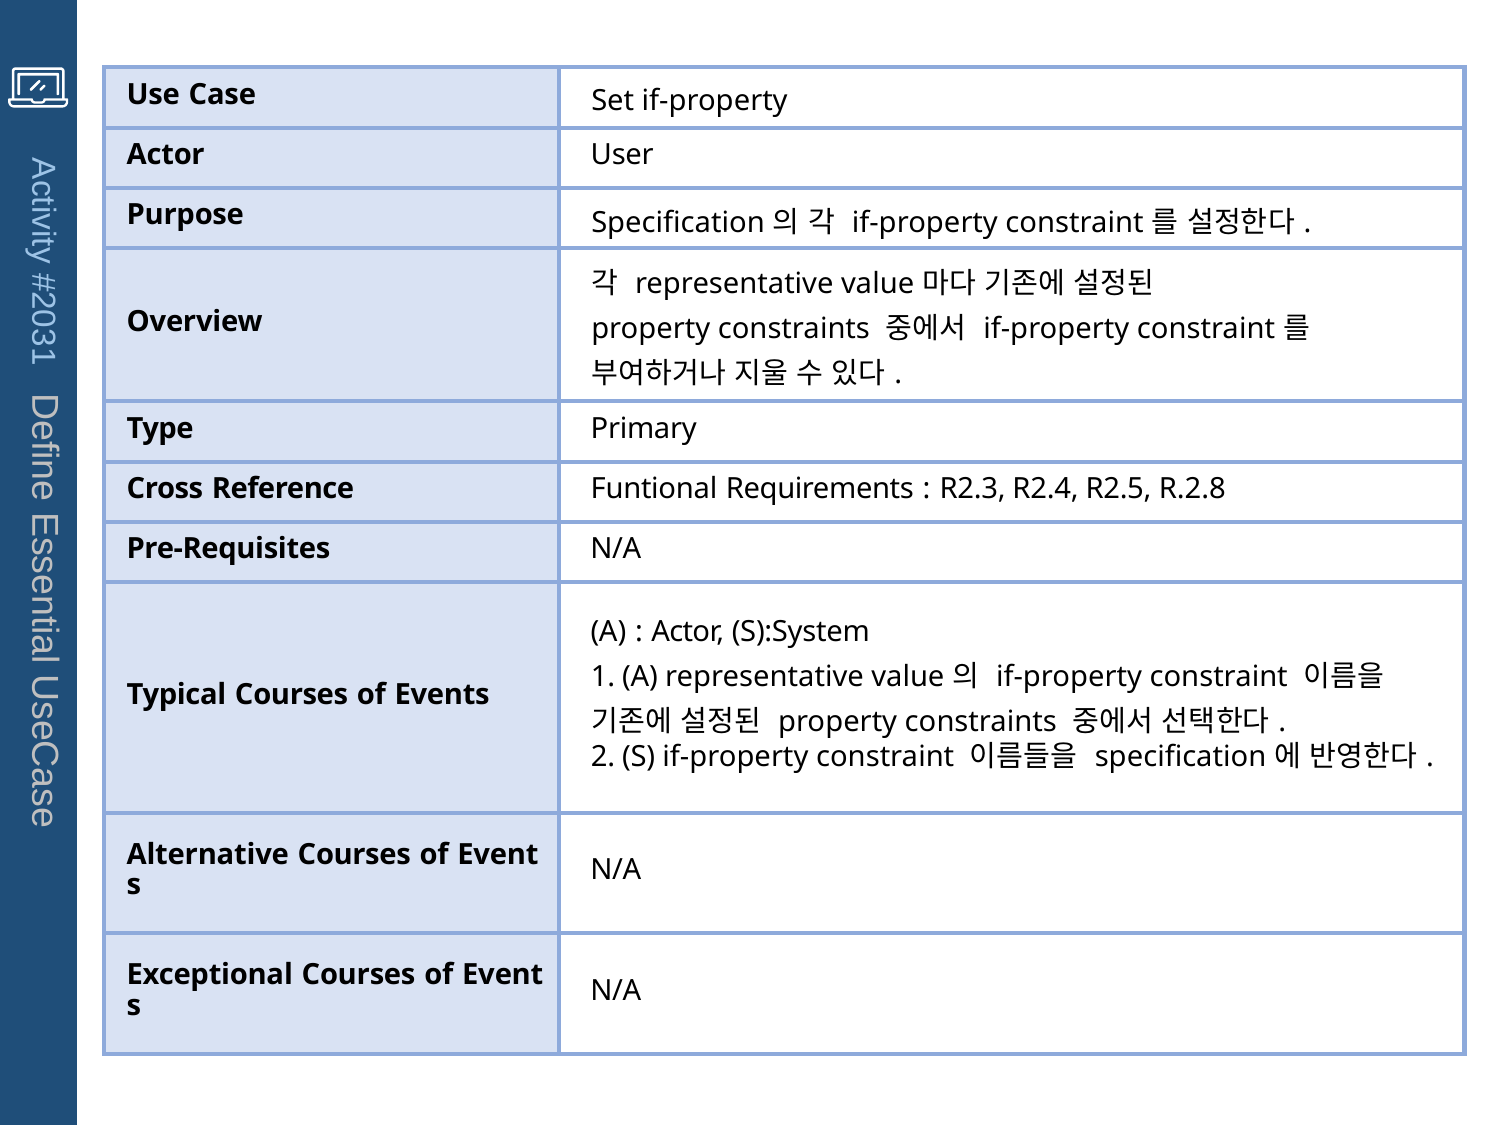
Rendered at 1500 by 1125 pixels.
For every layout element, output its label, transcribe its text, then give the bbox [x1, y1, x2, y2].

table_cell N/A [561, 524, 1462, 580]
table_cell Exceptional Courses of Events [106, 935, 557, 1052]
table_cell Alternative Courses of Events [106, 815, 557, 931]
table_header Set if-property [561, 69, 1462, 126]
table_header Use Case [106, 69, 557, 126]
text_box [0, 0, 78, 1125]
table_cell Purpose [106, 190, 557, 246]
text_box Activity #2031 Define Essential UseCase [1, 143, 78, 861]
table_cell Primary [561, 403, 1462, 460]
table_cell 각 representative value마다 기존에 설정된 property constraints 중에서 if-property constraint를 부여하거나 지울 수 있다. [561, 250, 1462, 399]
table_cell N/A [561, 935, 1462, 1052]
table_cell Typical Courses of Events [106, 584, 557, 811]
table_cell User [561, 130, 1462, 186]
table_cell (A) : Actor, (S):System 1. (A) representative value의 if-property constraint 이름을 기존에 설정된 property constraints 중에서 선택한다. 2. (S) if-property constraint 이름들을 specification에 반영한다. [561, 584, 1462, 811]
table_cell Actor [106, 130, 557, 186]
table_cell Pre-Requisites [106, 524, 557, 580]
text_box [8, 67, 69, 108]
table_cell Type [106, 403, 557, 460]
table_cell Specification의 각 if-property constraint를 설정한다. [561, 190, 1462, 246]
table_cell Funtional Requirements : R2.3, R2.4, R2.5, R.2.8 [561, 464, 1462, 520]
table_cell Overview [106, 250, 557, 399]
table_cell N/A [561, 815, 1462, 931]
table_cell Cross Reference [106, 464, 557, 520]
